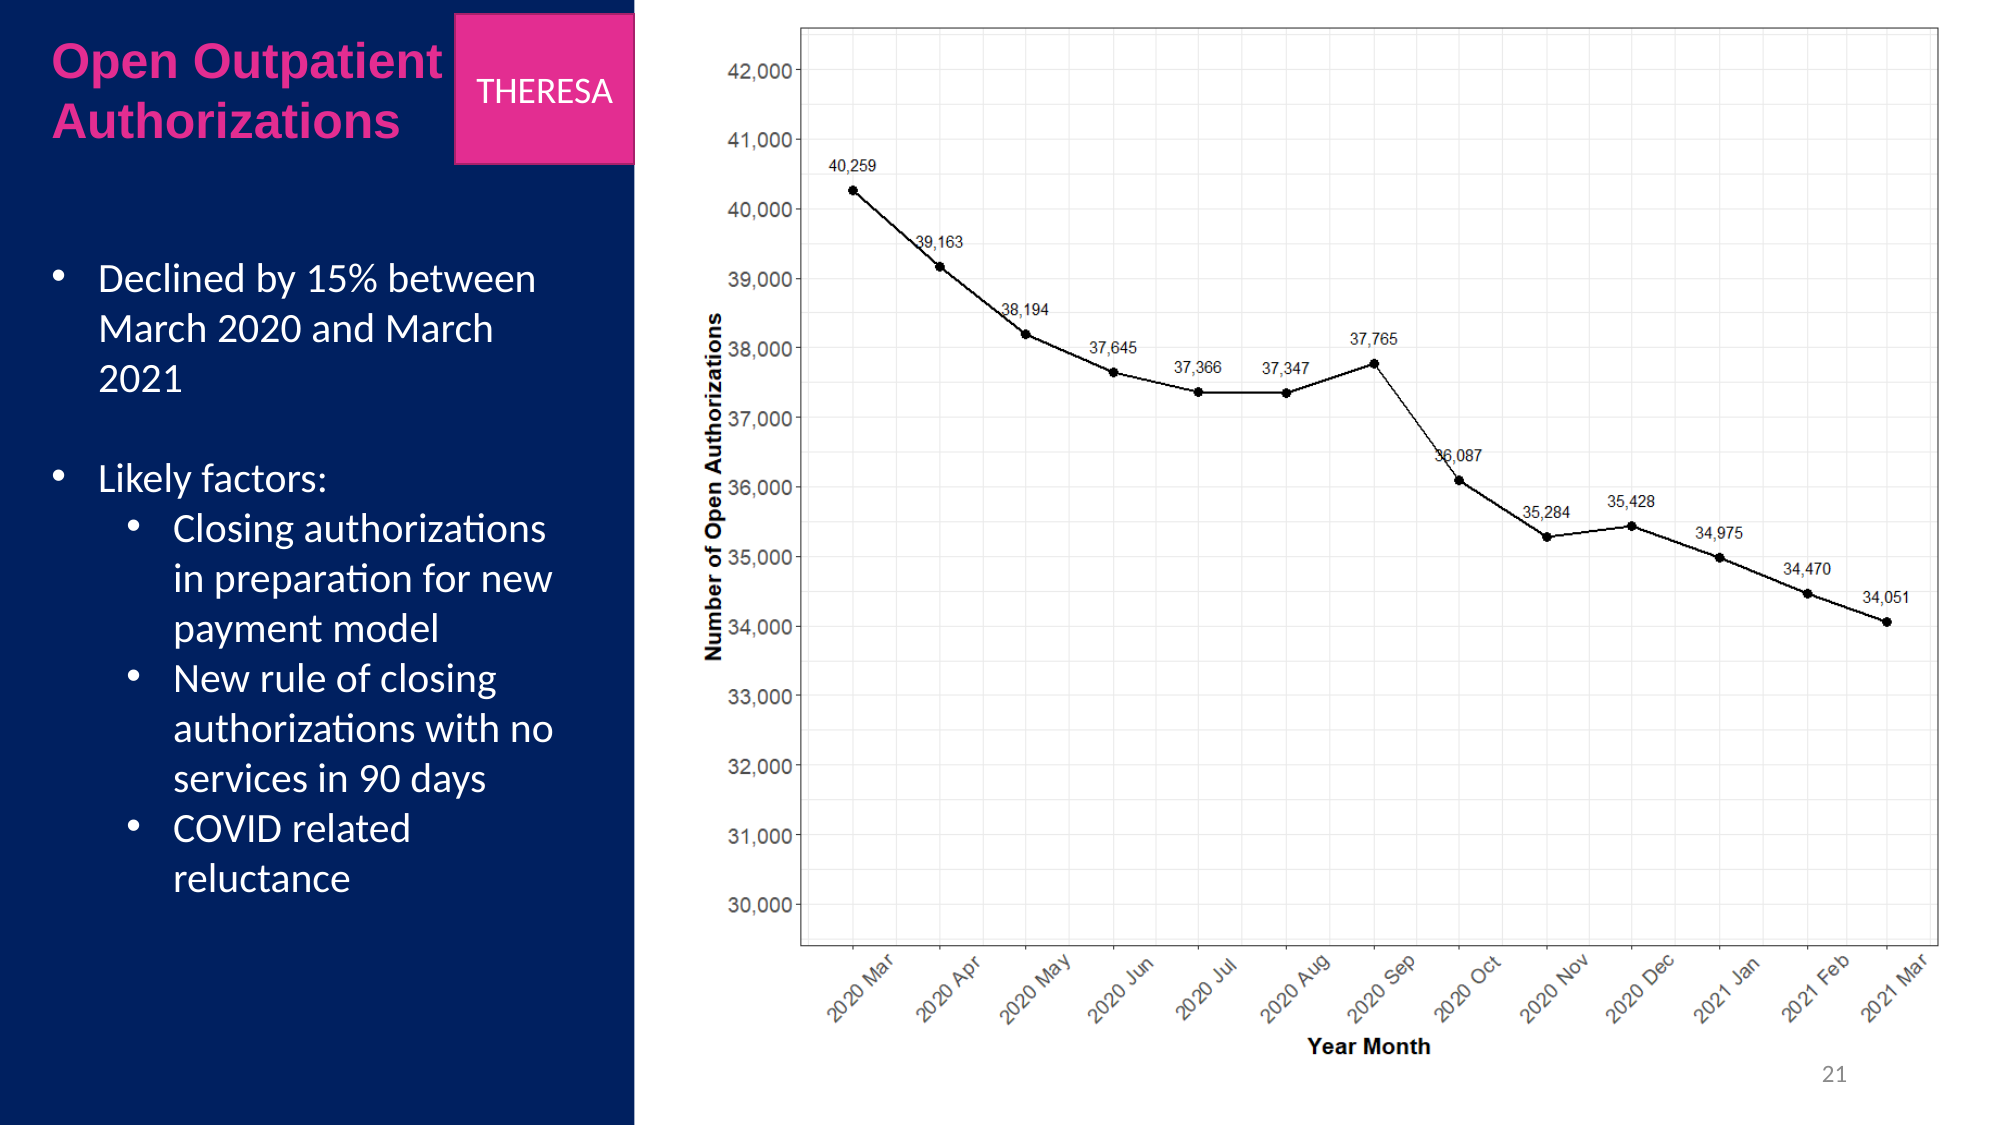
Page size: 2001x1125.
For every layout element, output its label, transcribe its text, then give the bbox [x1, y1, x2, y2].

text_box Declined by 15% between March 2020 and March 2021 Likely factors: Closing authorizations in preparation for new payment model New rule of closing authorizations with no services in 90 days COVID related reluctance [36, 242, 598, 908]
picture [695, 21, 1944, 1064]
slide_number 20 [1412, 1064, 1863, 1103]
text_box [0, 0, 635, 1125]
text_box Open Outpatient Authorizations [36, 21, 454, 157]
text_box THERESA [454, 13, 635, 165]
